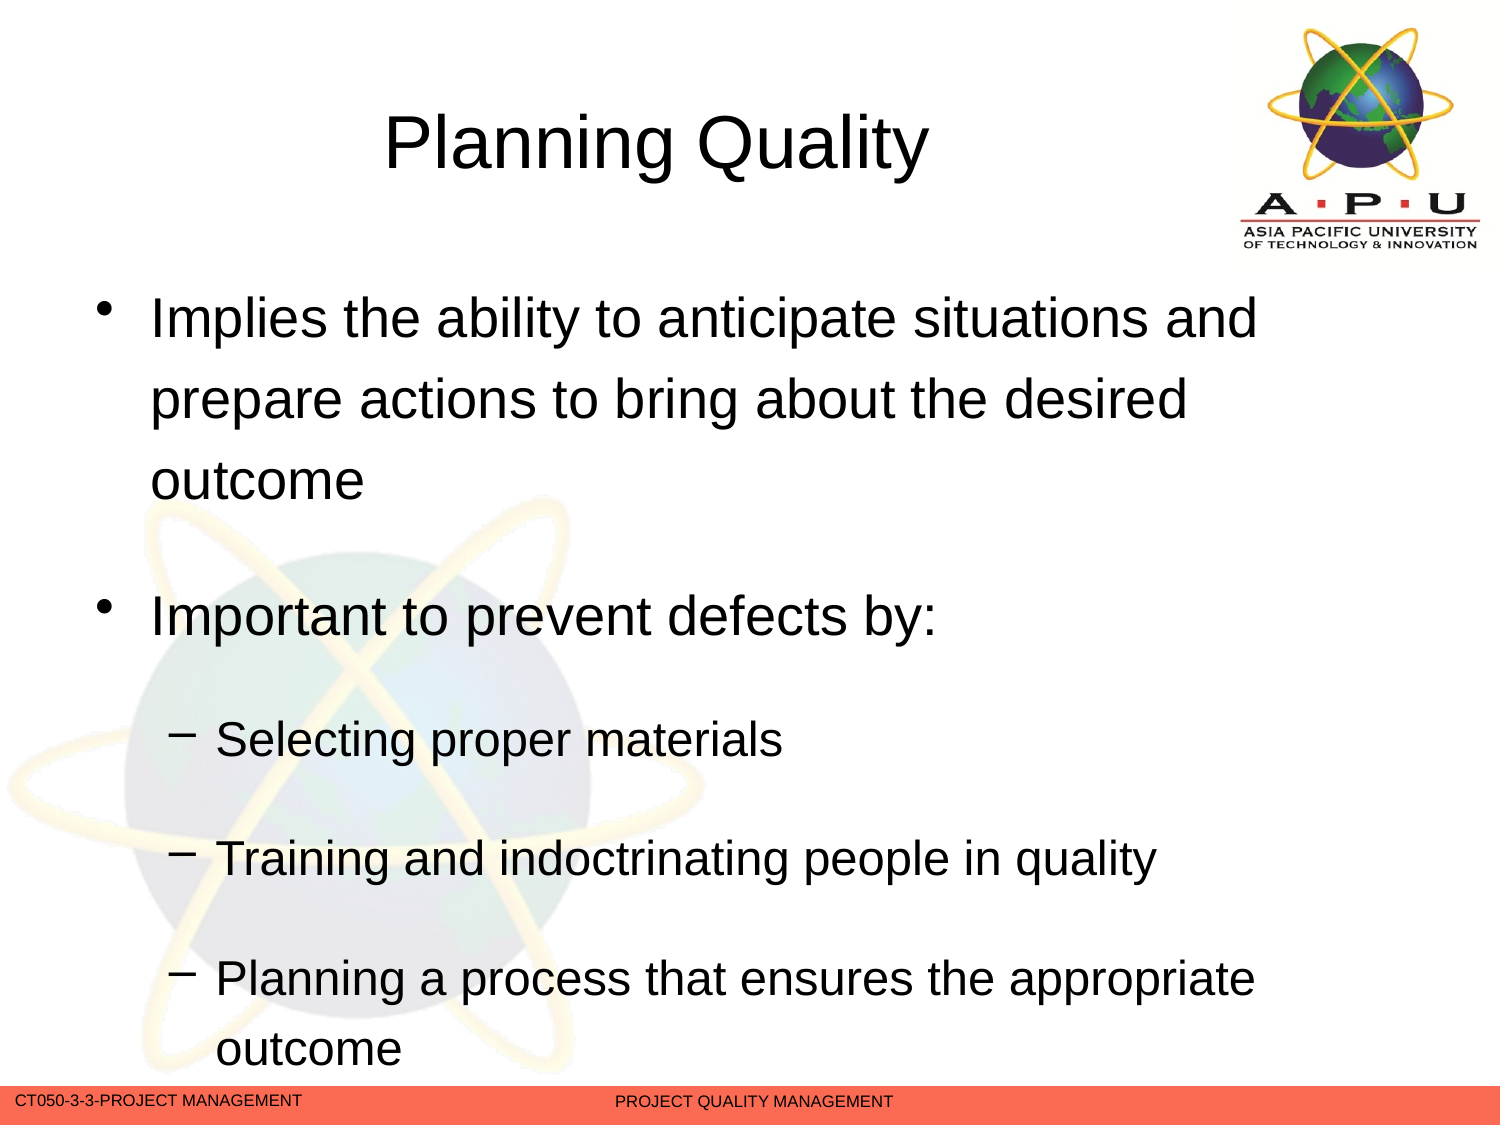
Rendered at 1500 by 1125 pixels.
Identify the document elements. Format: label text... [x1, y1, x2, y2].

picture [1222, 0, 1500, 277]
title Planning Quality [79, 45, 1235, 233]
list Implies the ability to anticipate situations and prepare actions to bring about the desired outcome Important to prevent defects by: Selecting proper materials Training and indoctrinating people in quality Planning a process that ensures the appropriate outcome [79, 260, 1430, 1085]
